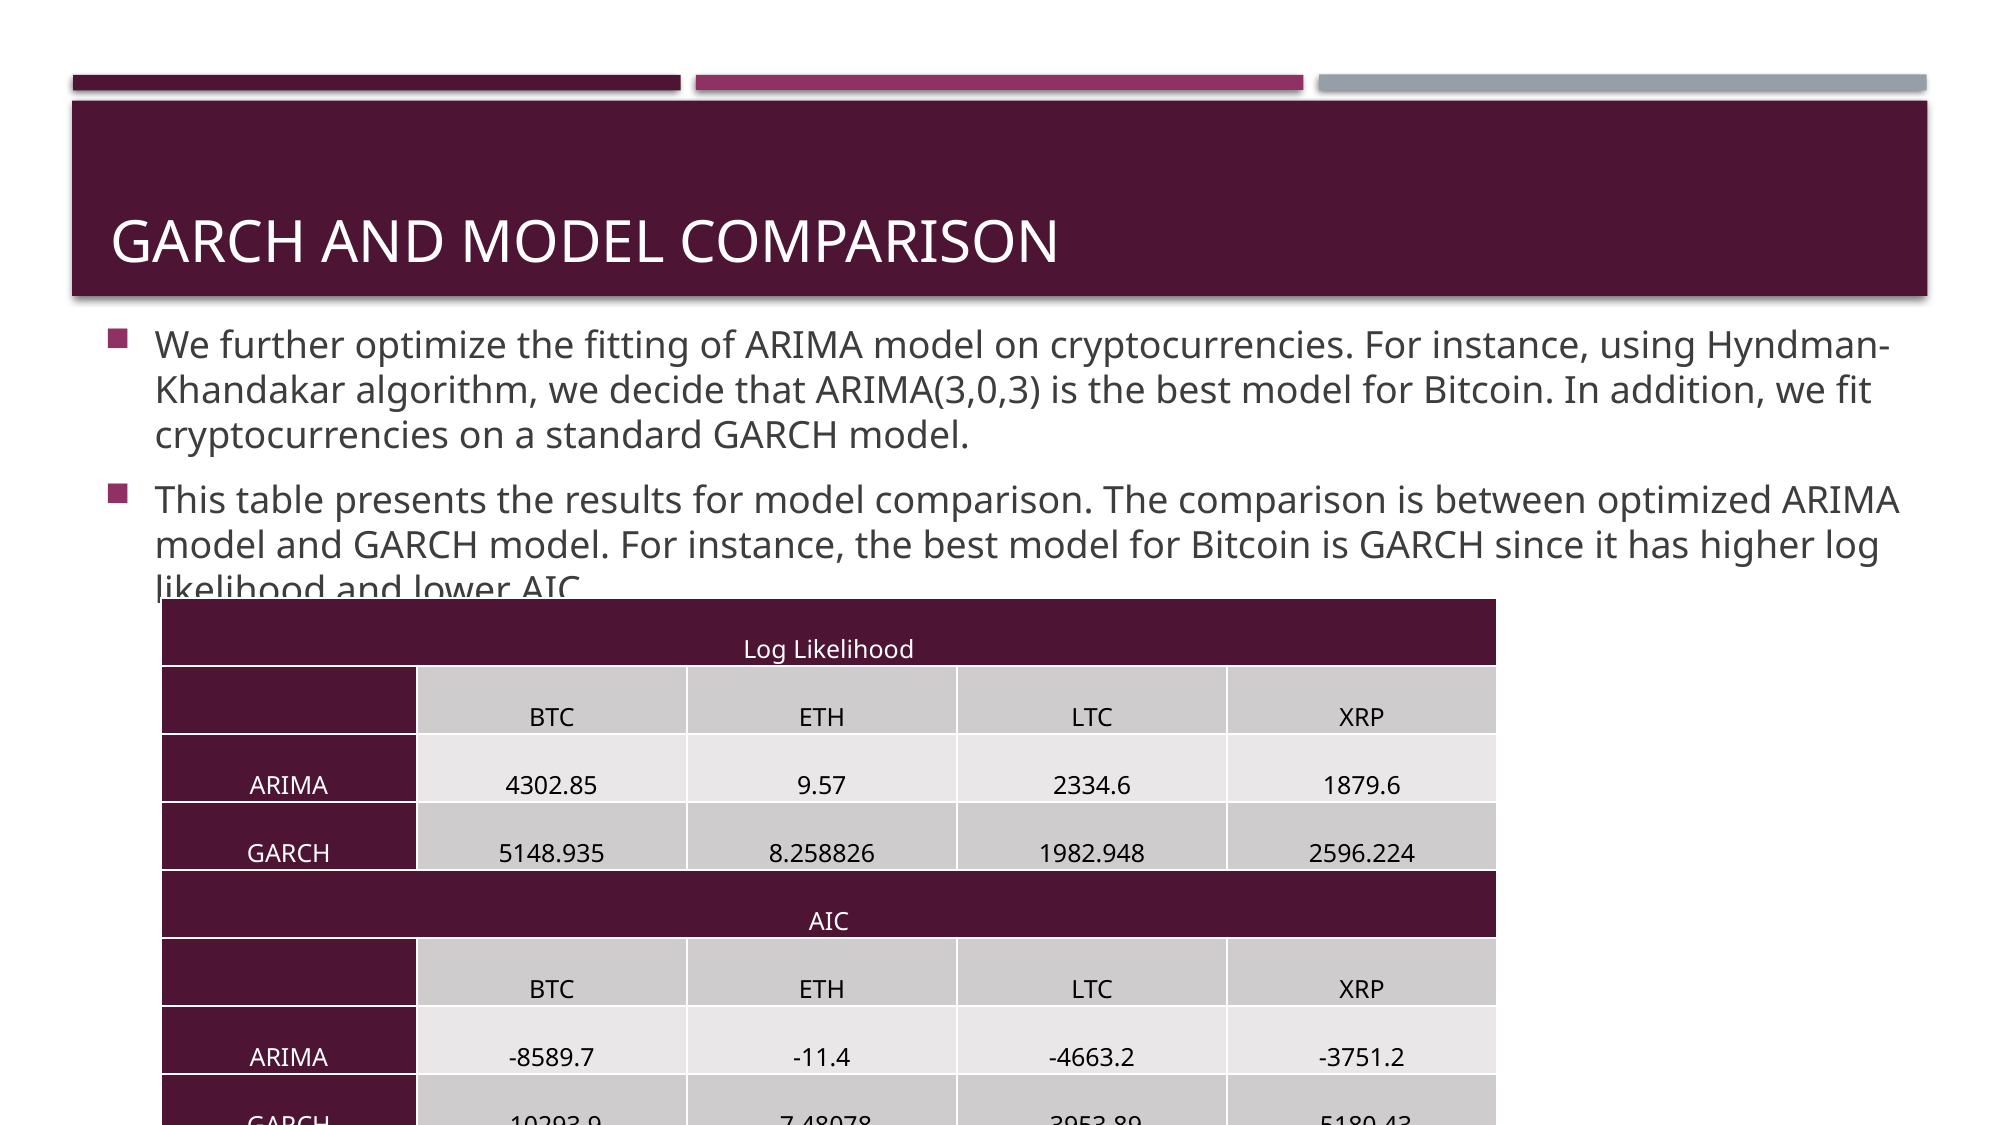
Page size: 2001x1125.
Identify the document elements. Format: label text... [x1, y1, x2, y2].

title GARCH and Model Comparison [95, 115, 1905, 282]
table_cell -8589.7 [418, 1007, 686, 1073]
table_cell -10293.9 [418, 1075, 686, 1125]
table_cell LTC [958, 667, 1226, 733]
table_cell -5180.43 [1228, 1075, 1496, 1125]
table_cell ARIMA [162, 735, 416, 801]
table_cell [162, 939, 416, 1005]
table_cell BTC [418, 667, 686, 733]
table_cell -4663.2 [958, 1007, 1226, 1073]
table_cell -3751.2 [1228, 1007, 1496, 1073]
table_header Log Likelihood [162, 599, 1496, 665]
table_cell 1982.948 [958, 803, 1226, 869]
table_cell GARCH [162, 803, 416, 869]
table_cell [162, 667, 416, 733]
table_cell 5148.935 [418, 803, 686, 869]
table_cell 8.258826 [688, 803, 956, 869]
table_cell ARIMA [162, 1007, 416, 1073]
table_cell 9.57 [688, 735, 956, 801]
table_cell XRP [1228, 939, 1496, 1005]
table_cell BTC [418, 939, 686, 1005]
table_cell -7.48078 [688, 1075, 956, 1125]
table_cell GARCH [162, 1075, 416, 1125]
table_cell 2596.224 [1228, 803, 1496, 869]
table_cell ETH [688, 939, 956, 1005]
table_cell AIC [162, 871, 1496, 937]
table_cell -11.4 [688, 1007, 956, 1073]
table_cell LTC [958, 939, 1226, 1005]
table_cell -3953.89 [958, 1075, 1226, 1125]
table_cell 2334.6 [958, 735, 1226, 801]
table_cell 1879.6 [1228, 735, 1496, 801]
table_cell ETH [688, 667, 956, 733]
table_cell 4302.85 [418, 735, 686, 801]
table_cell XRP [1228, 667, 1496, 733]
list We further optimize the fitting of ARIMA model on cryptocurrencies. For instance, using Hyndman-Khandakar algorithm, we decide that ARIMA(3,0,3) is the best model for Bitcoin. In addition, we fit cryptocurrencies on a standard GARCH model. This table presents the results for model comparison. The comparison is between optimized ARIMA model and GARCH model. For instance, the best model for Bitcoin is GARCH since it has higher log likelihood and lower AIC [89, 313, 1923, 1035]
